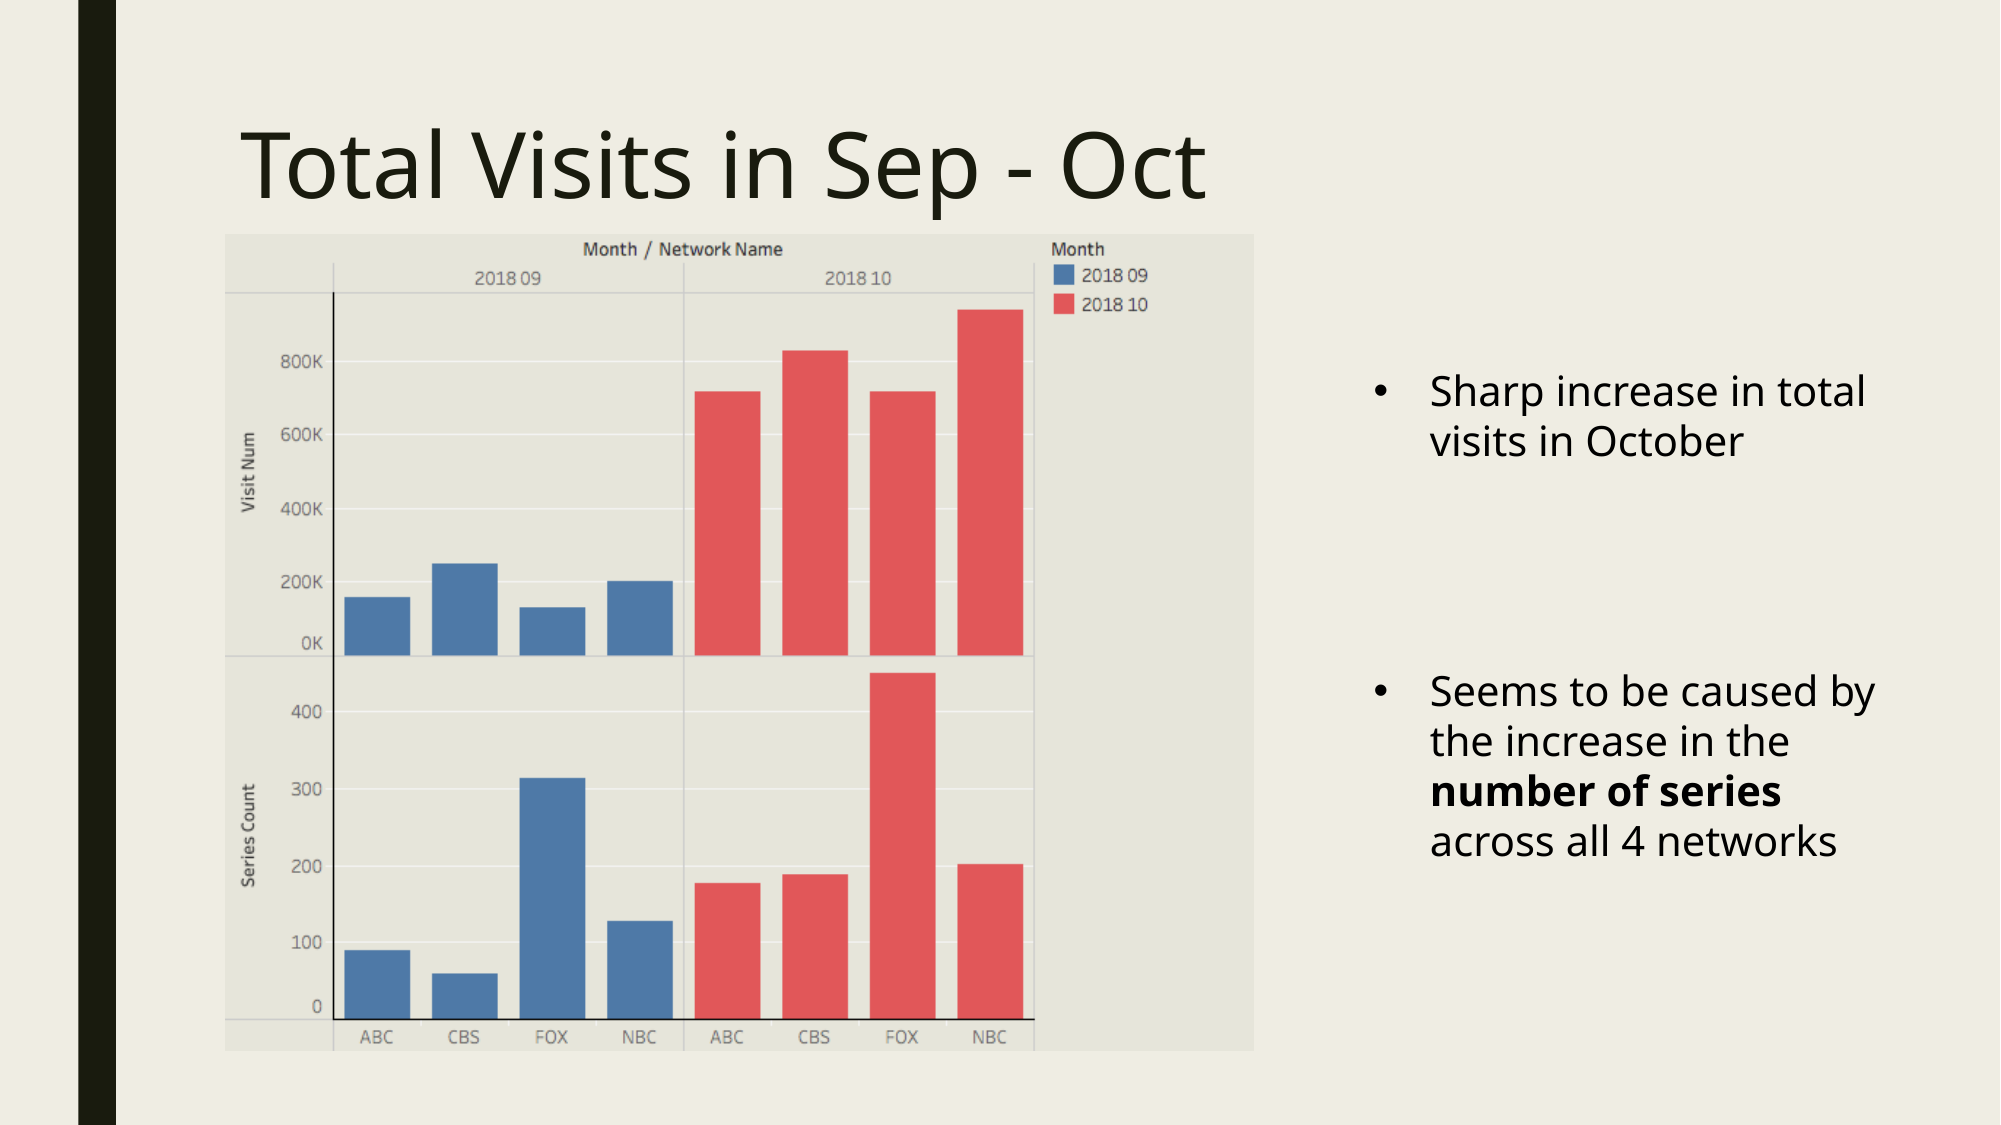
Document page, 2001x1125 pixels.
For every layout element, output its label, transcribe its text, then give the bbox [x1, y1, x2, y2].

title Total Visits in Sep - Oct [225, 112, 1800, 357]
picture [224, 234, 1254, 1052]
text_box Sharp increase in total visits in October Seems to be caused by the increase in the number of series across all 4 networks [1358, 357, 1926, 873]
